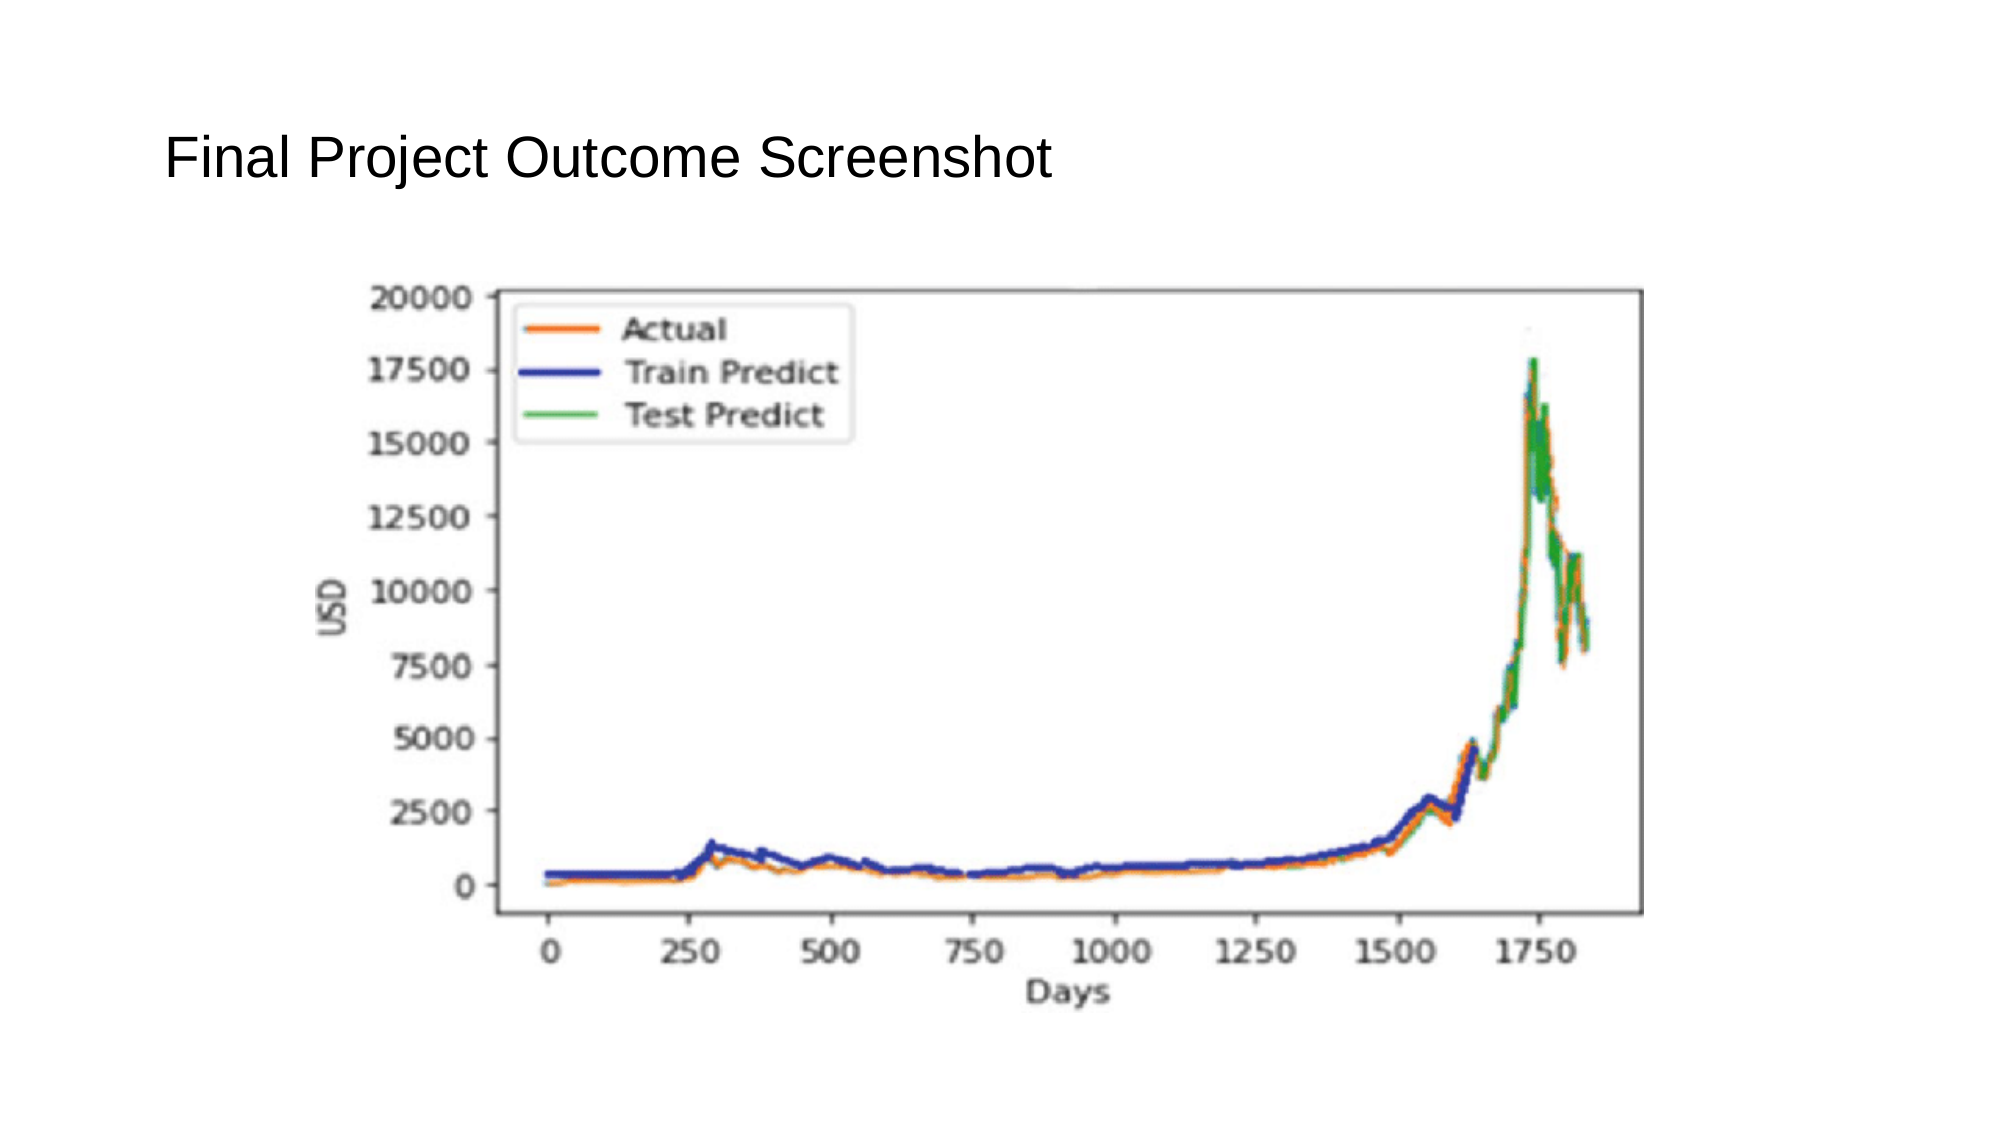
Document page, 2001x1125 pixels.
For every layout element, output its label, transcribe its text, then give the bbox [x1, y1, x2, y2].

picture [315, 280, 1645, 1013]
text_box Final Project Outcome Screenshot [150, 112, 1111, 197]
